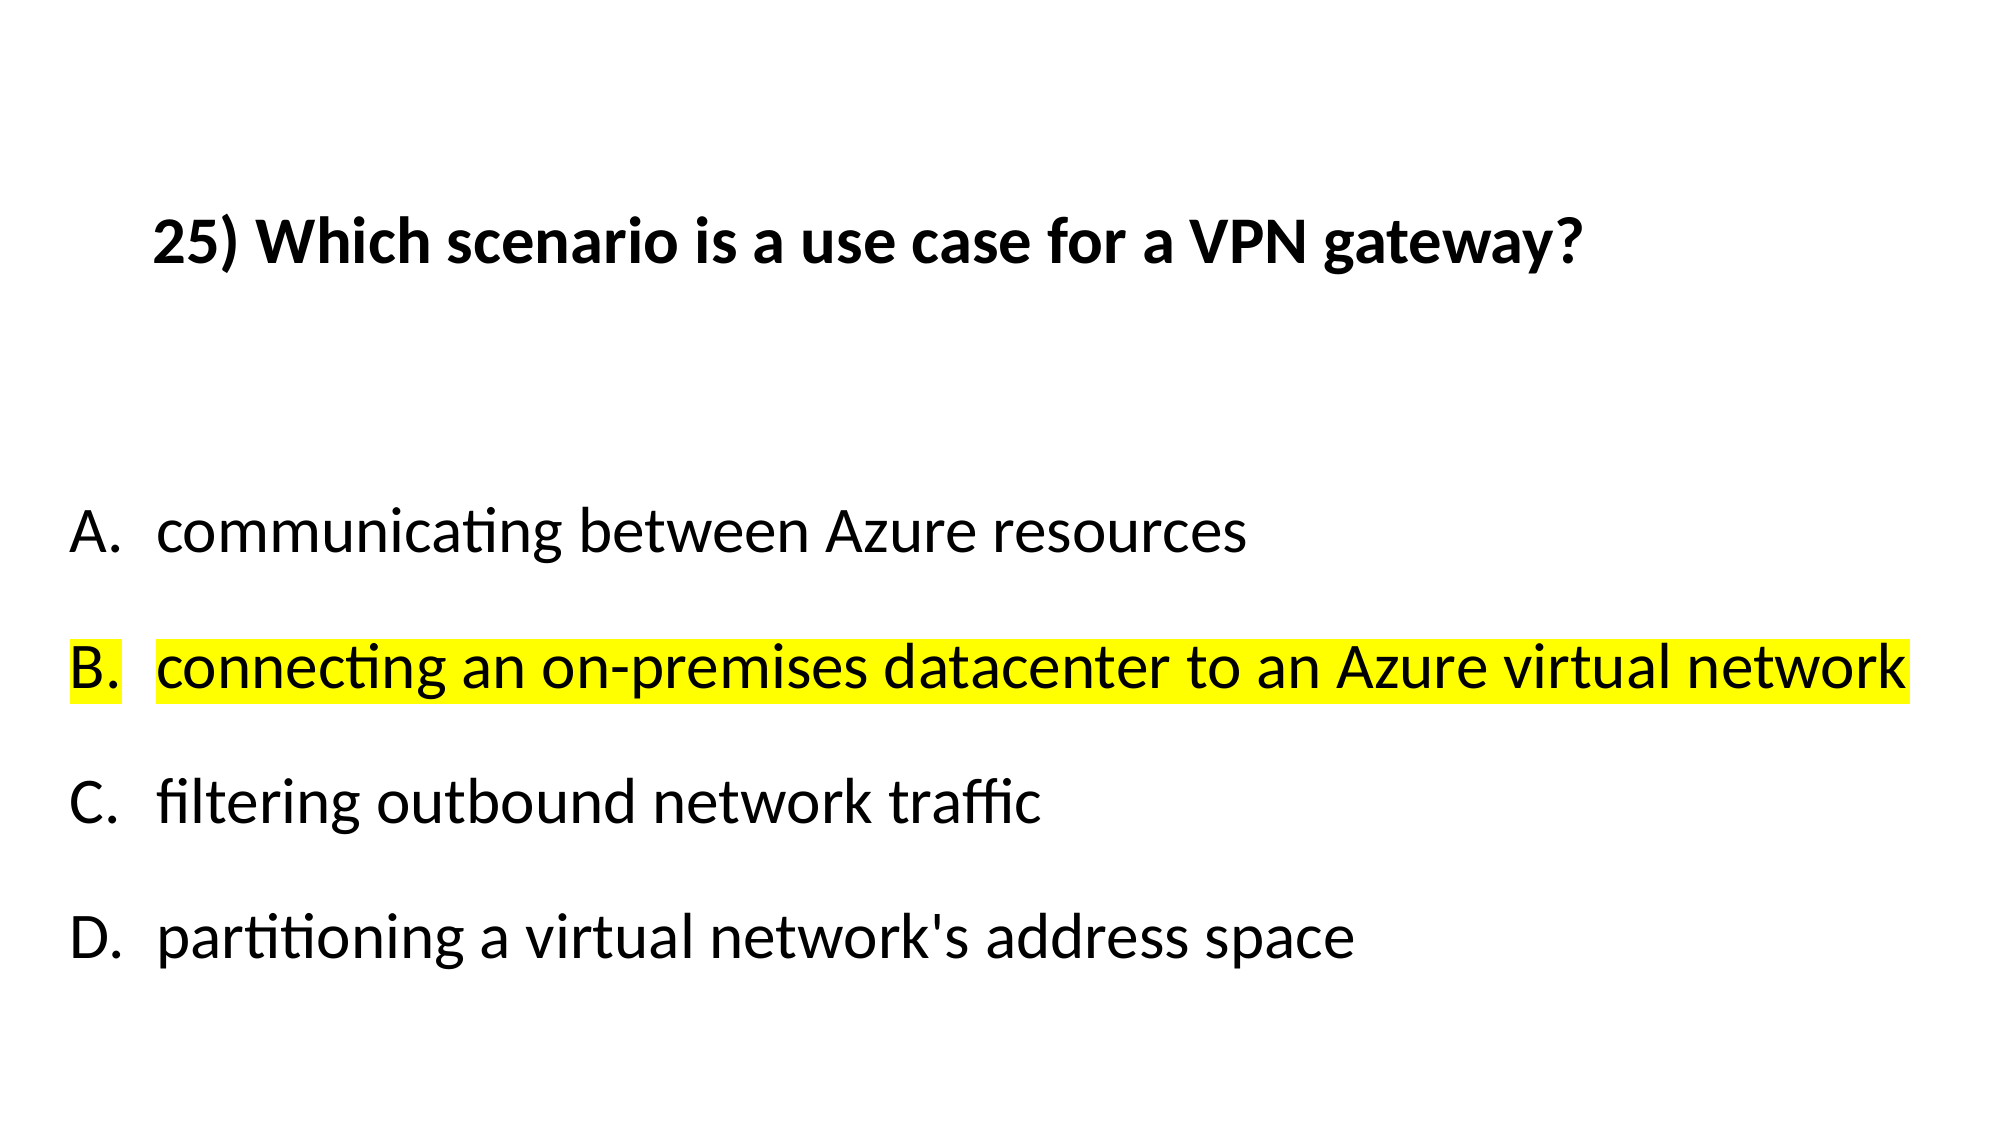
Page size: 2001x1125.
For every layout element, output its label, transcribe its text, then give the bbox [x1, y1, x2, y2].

title 25) Which scenario is a use case for a VPN gateway? [137, 59, 1863, 425]
list communicating between Azure resources connecting an on-premises datacenter to an Azure virtual network filtering outbound network traffic partitioning a virtual network's address space [54, 440, 1933, 1014]
